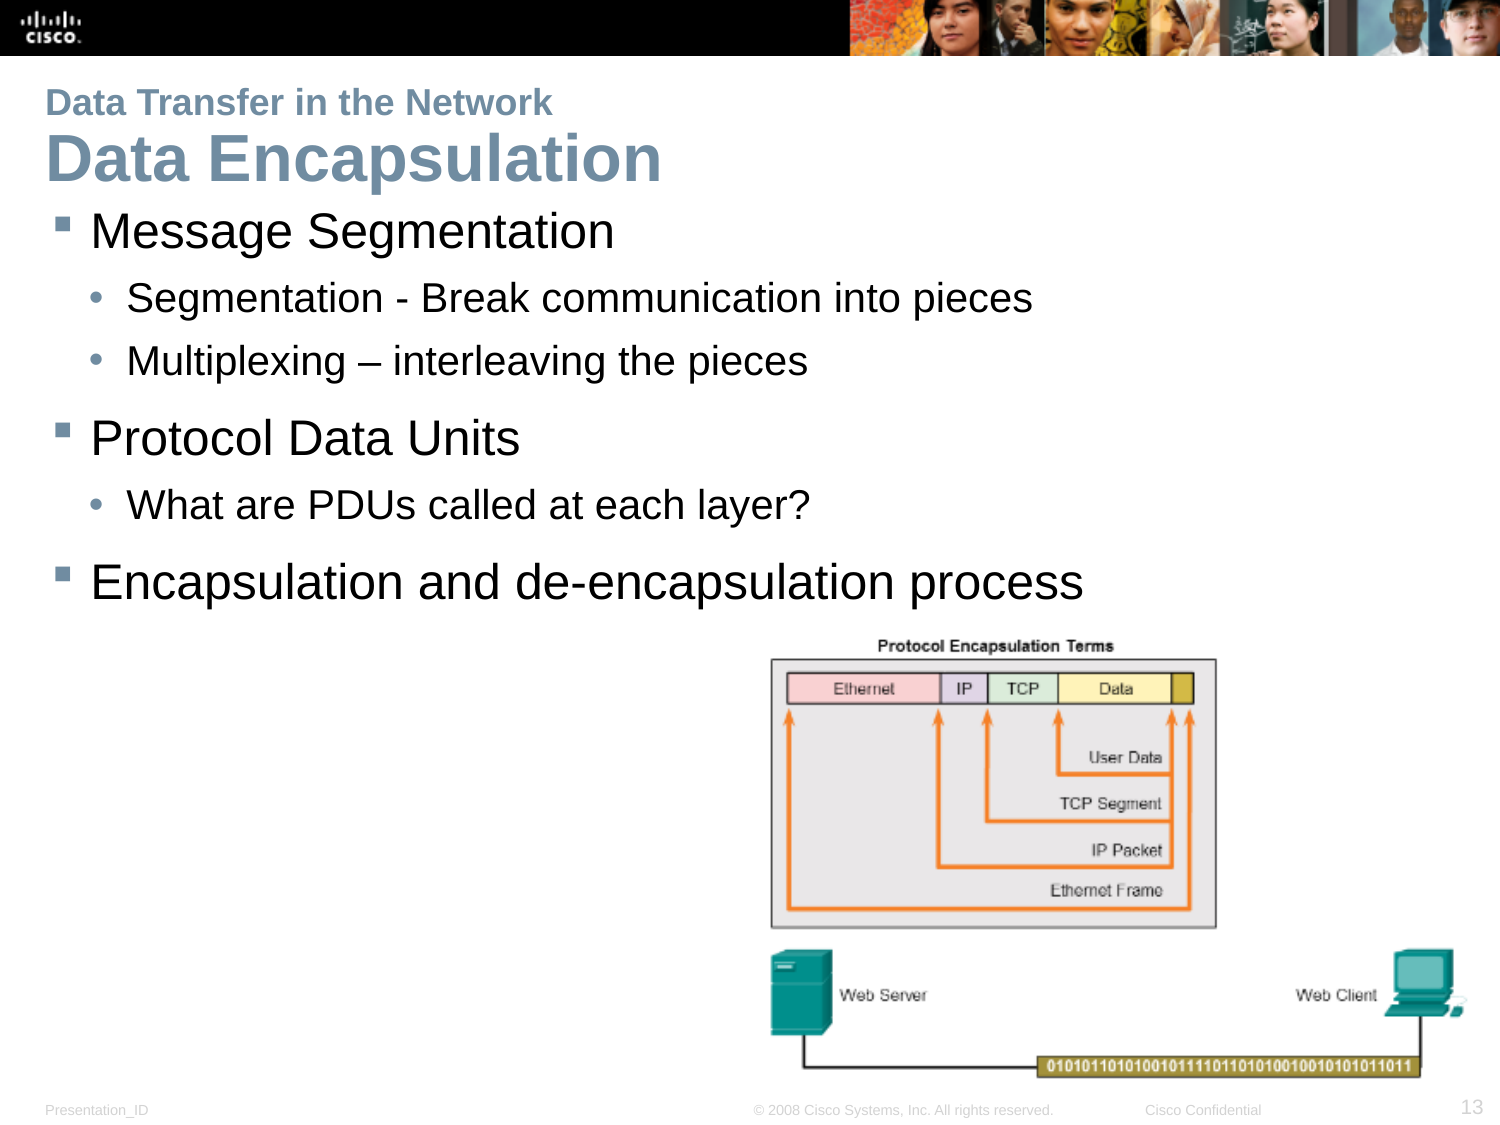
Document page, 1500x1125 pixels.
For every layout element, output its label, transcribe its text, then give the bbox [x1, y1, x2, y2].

picture [0, 0, 1500, 56]
list Message Segmentation Segmentation - Break communication into pieces Multiplexing – interleaving the pieces Protocol Data Units What are PDUs called at each layer? Encapsulation and de-encapsulation process [38, 196, 1447, 628]
title Data Transfer in the Network Data Encapsulation [31, 64, 1471, 203]
picture [766, 634, 1471, 1088]
